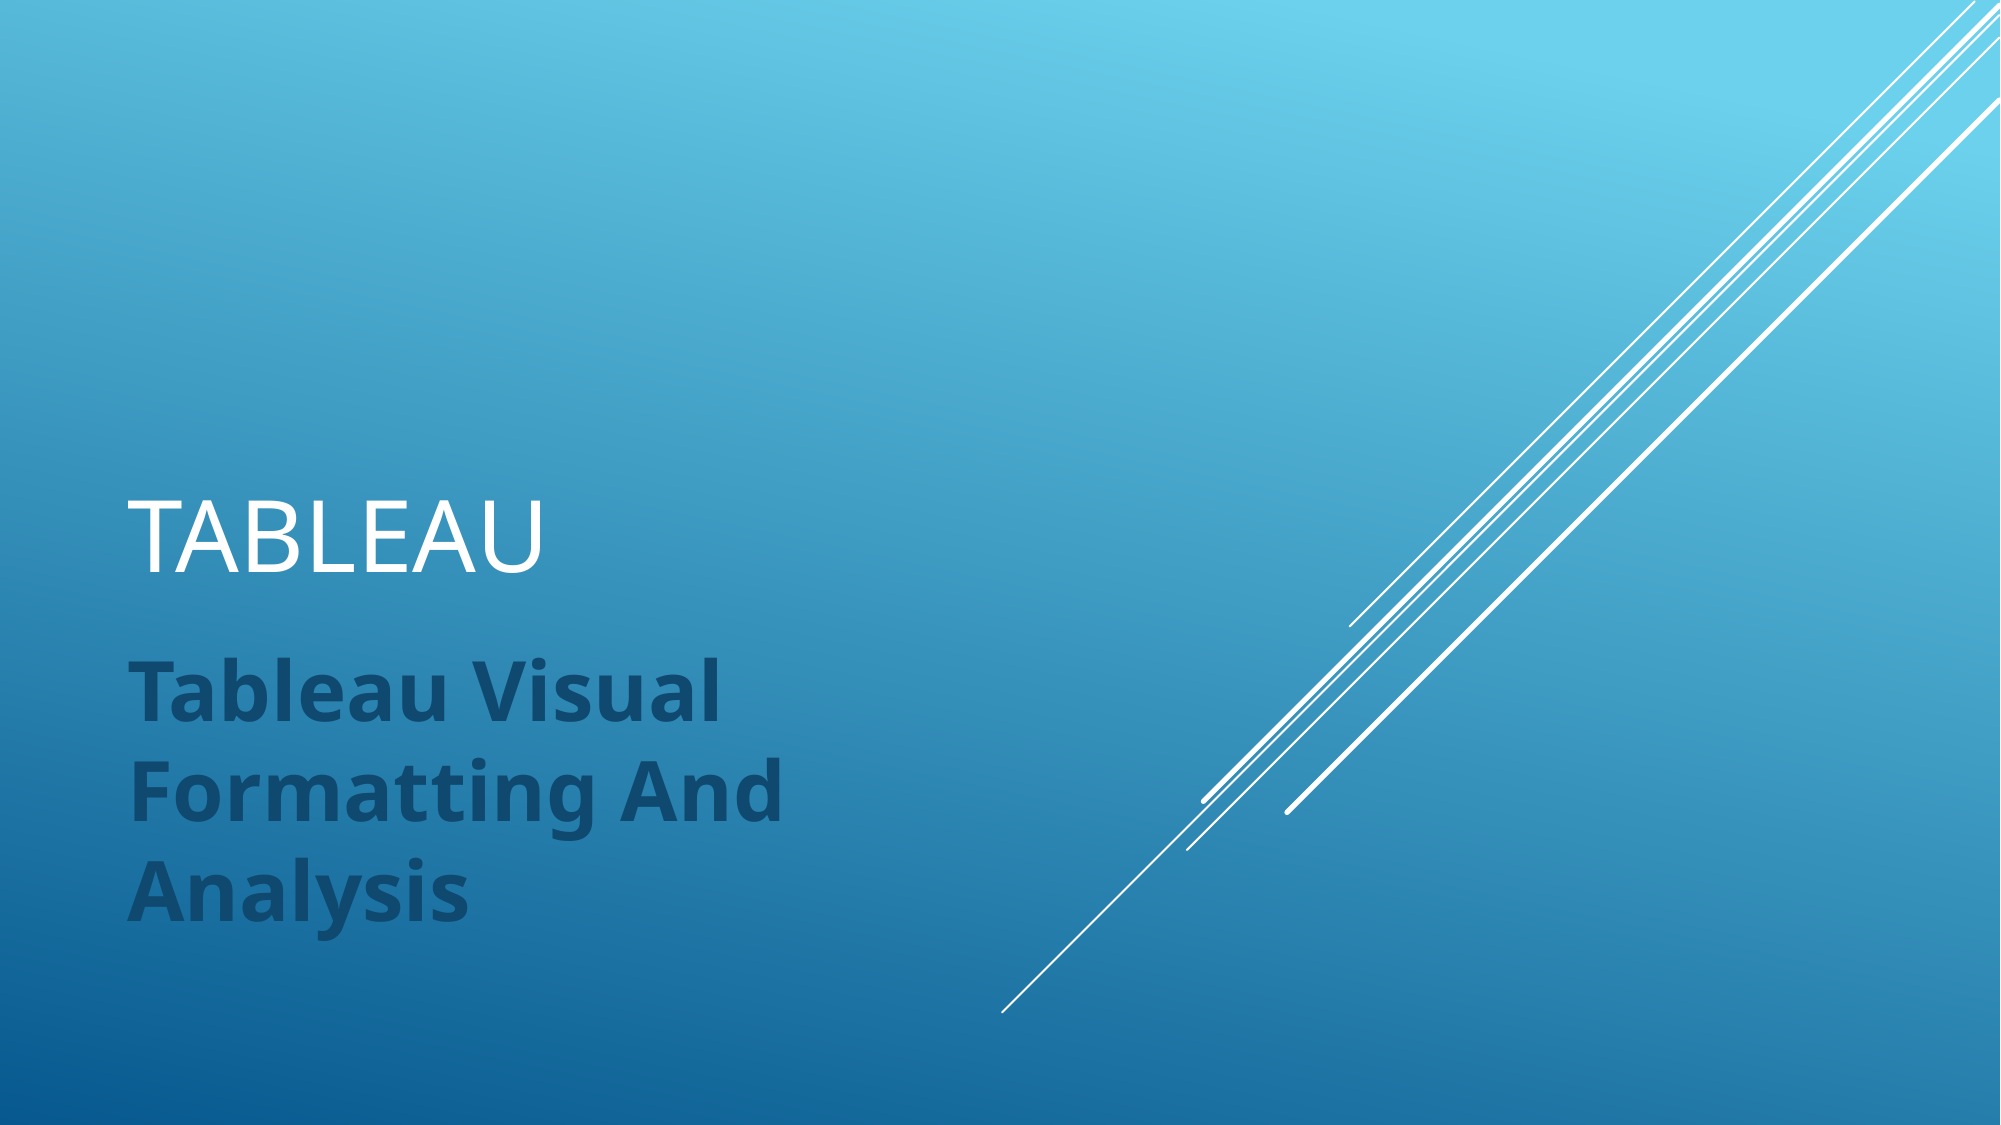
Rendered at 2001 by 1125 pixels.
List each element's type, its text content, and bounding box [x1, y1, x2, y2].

title TABLEAU [112, 112, 1425, 600]
subtitle Tableau Visual Formatting And Analysis [112, 630, 1163, 950]
